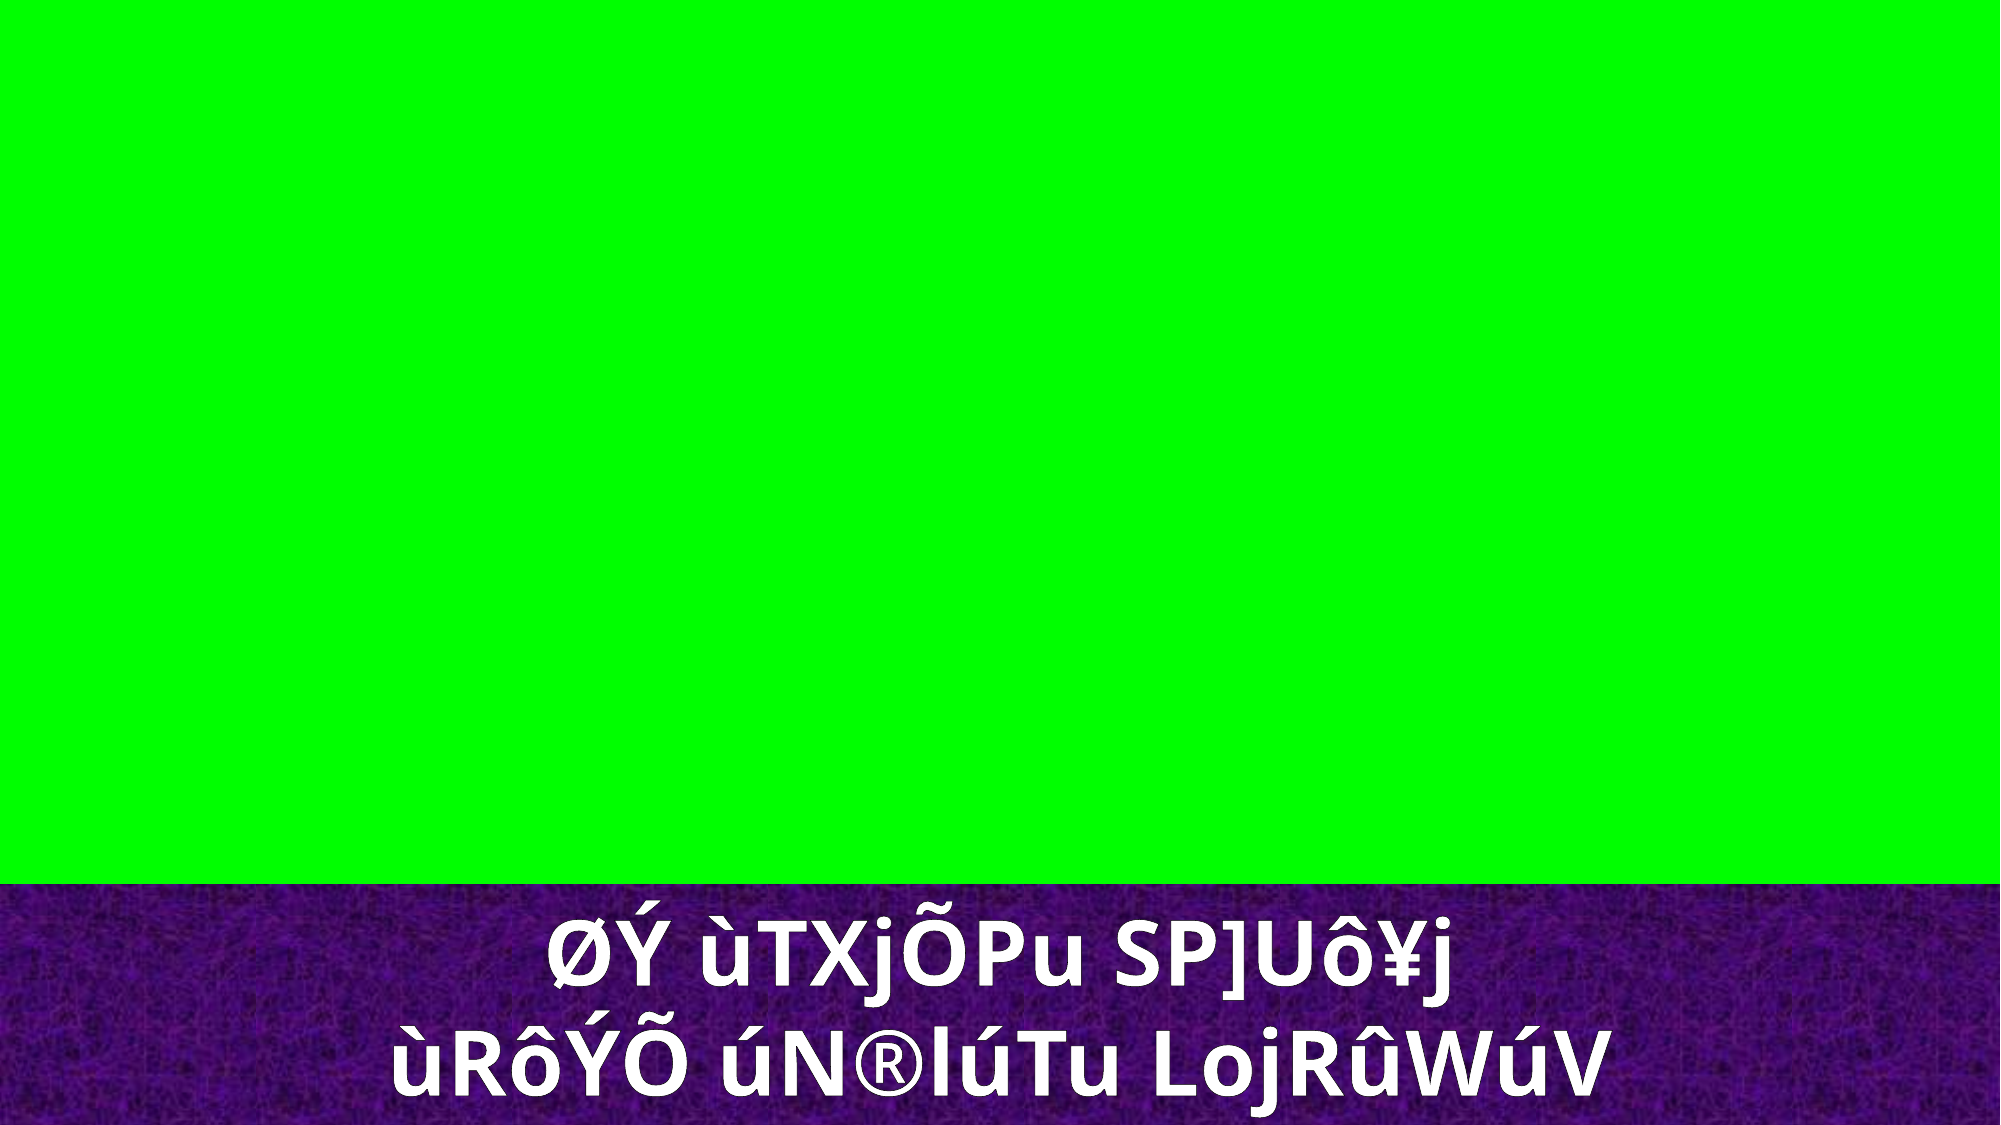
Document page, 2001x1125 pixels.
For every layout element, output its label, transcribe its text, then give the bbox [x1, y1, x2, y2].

text_box ØÝ ùTXjÕPu SP]Uô¥j ùRôÝÕ úN®lúTu LojRûWúV [0, 886, 2000, 1122]
